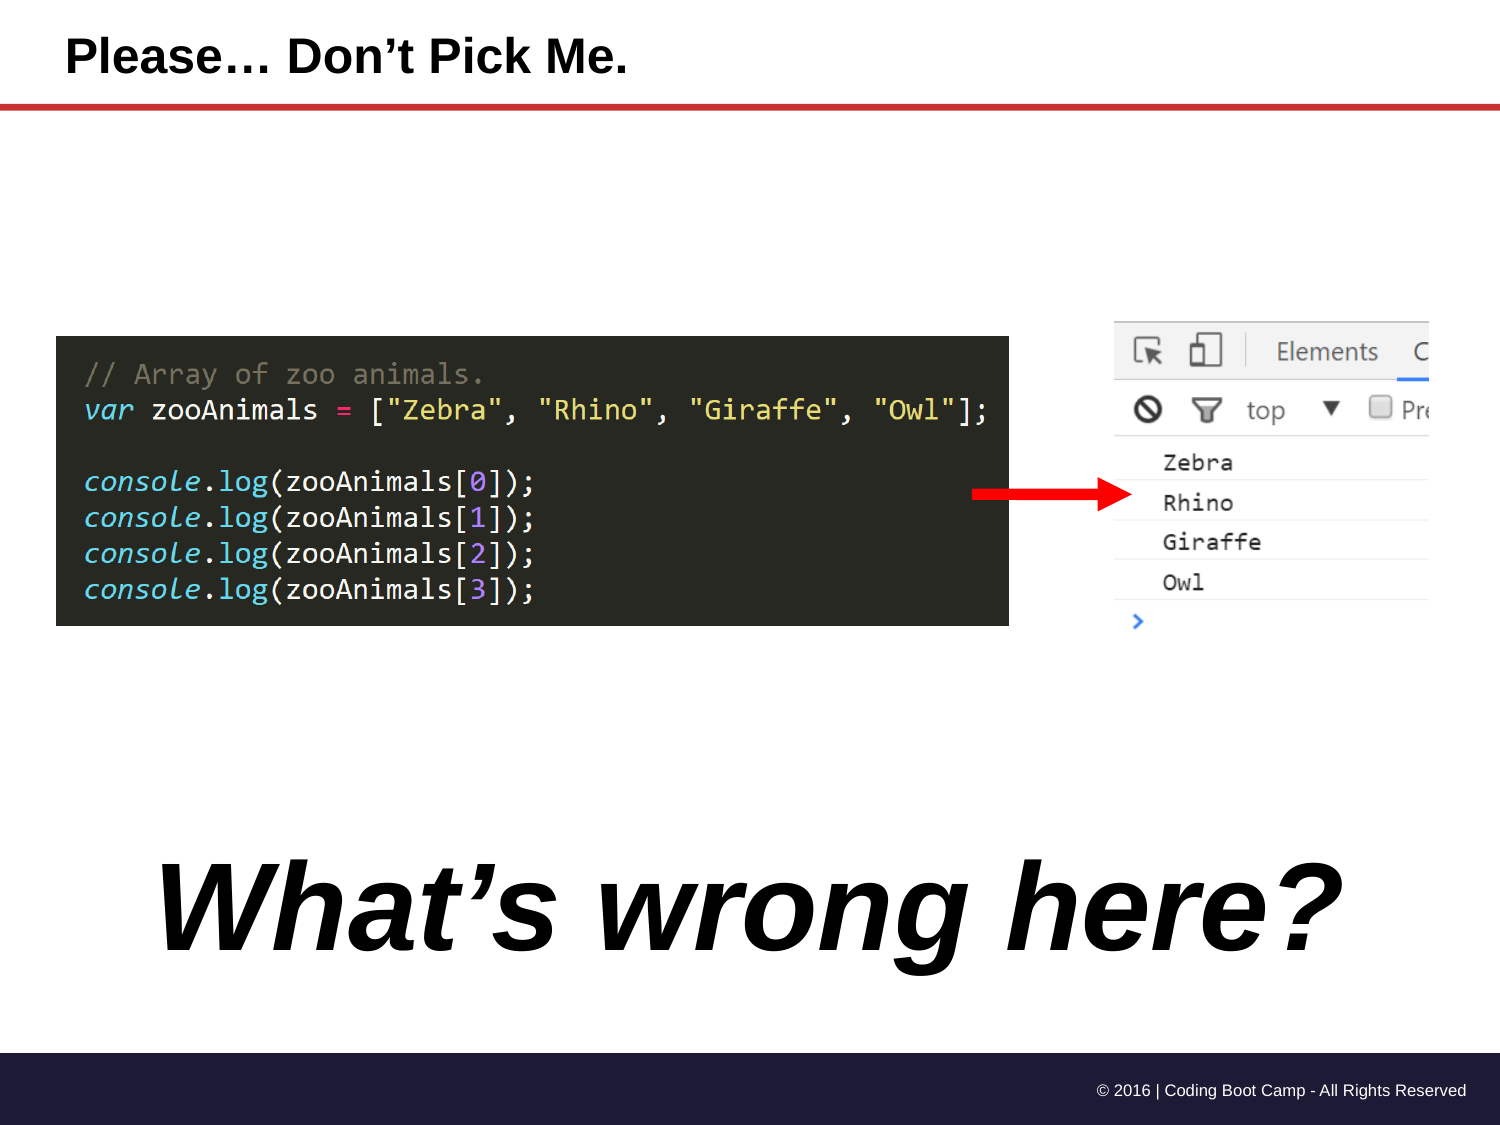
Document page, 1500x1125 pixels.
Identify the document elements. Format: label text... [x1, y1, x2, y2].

text_box Please… Don’t Pick Me. [50, 0, 948, 108]
picture [55, 336, 1009, 627]
text_box What’s wrong here? [49, 774, 1450, 1025]
picture [1114, 319, 1429, 644]
